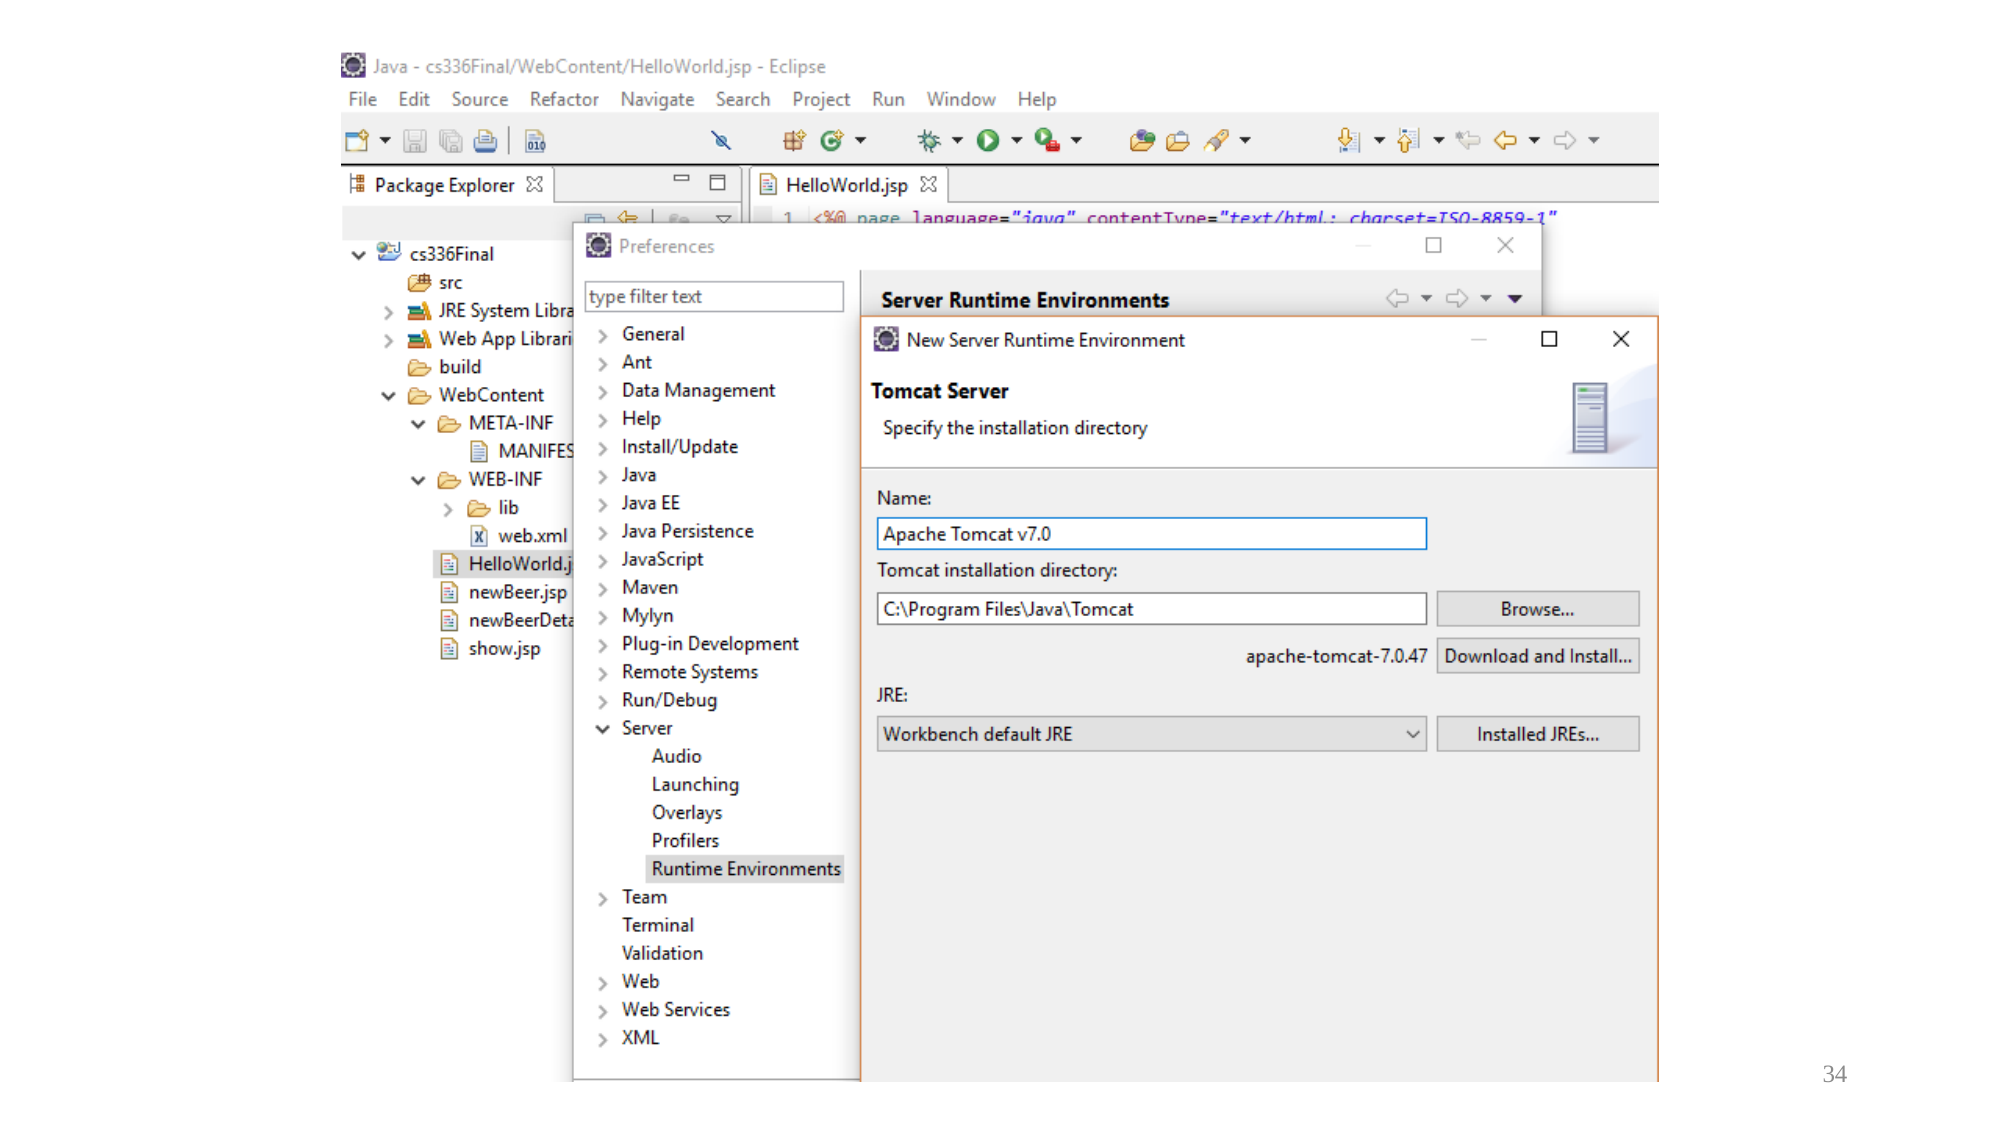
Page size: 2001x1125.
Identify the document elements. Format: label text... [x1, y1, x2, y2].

slide_number 34 [1412, 1042, 1863, 1103]
picture [341, 42, 1659, 1083]
